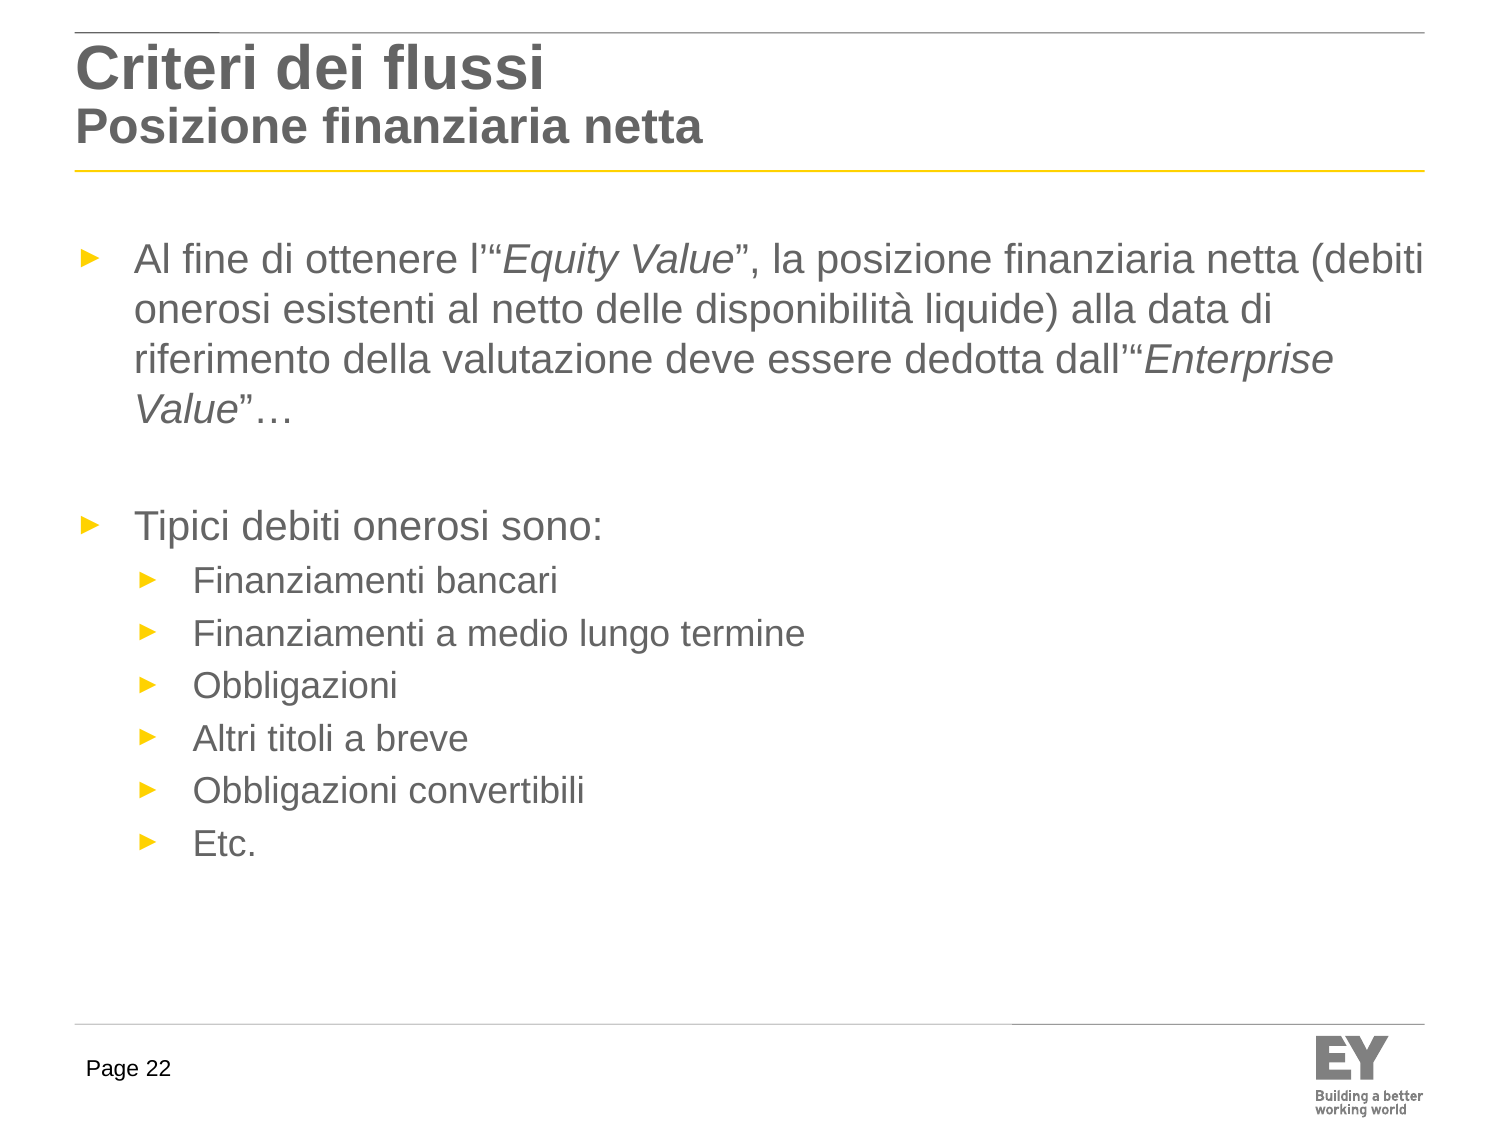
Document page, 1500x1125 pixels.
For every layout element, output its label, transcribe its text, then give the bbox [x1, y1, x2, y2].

title Criteri dei flussi Posizione finanziaria netta [74, 32, 1426, 175]
list Al fine di ottenere l’“Equity Value”, la posizione finanziaria netta (debiti onerosi esistenti al netto delle disponibilità liquide) alla data di riferimento della valutazione deve essere dedotta dall’“Enterprise Value”… Tipici debiti onerosi sono: Finanziamenti bancari Finanziamenti a medio lungo termine Obbligazioni Altri titoli a breve Obbligazioni convertibili Etc. [74, 231, 1426, 974]
